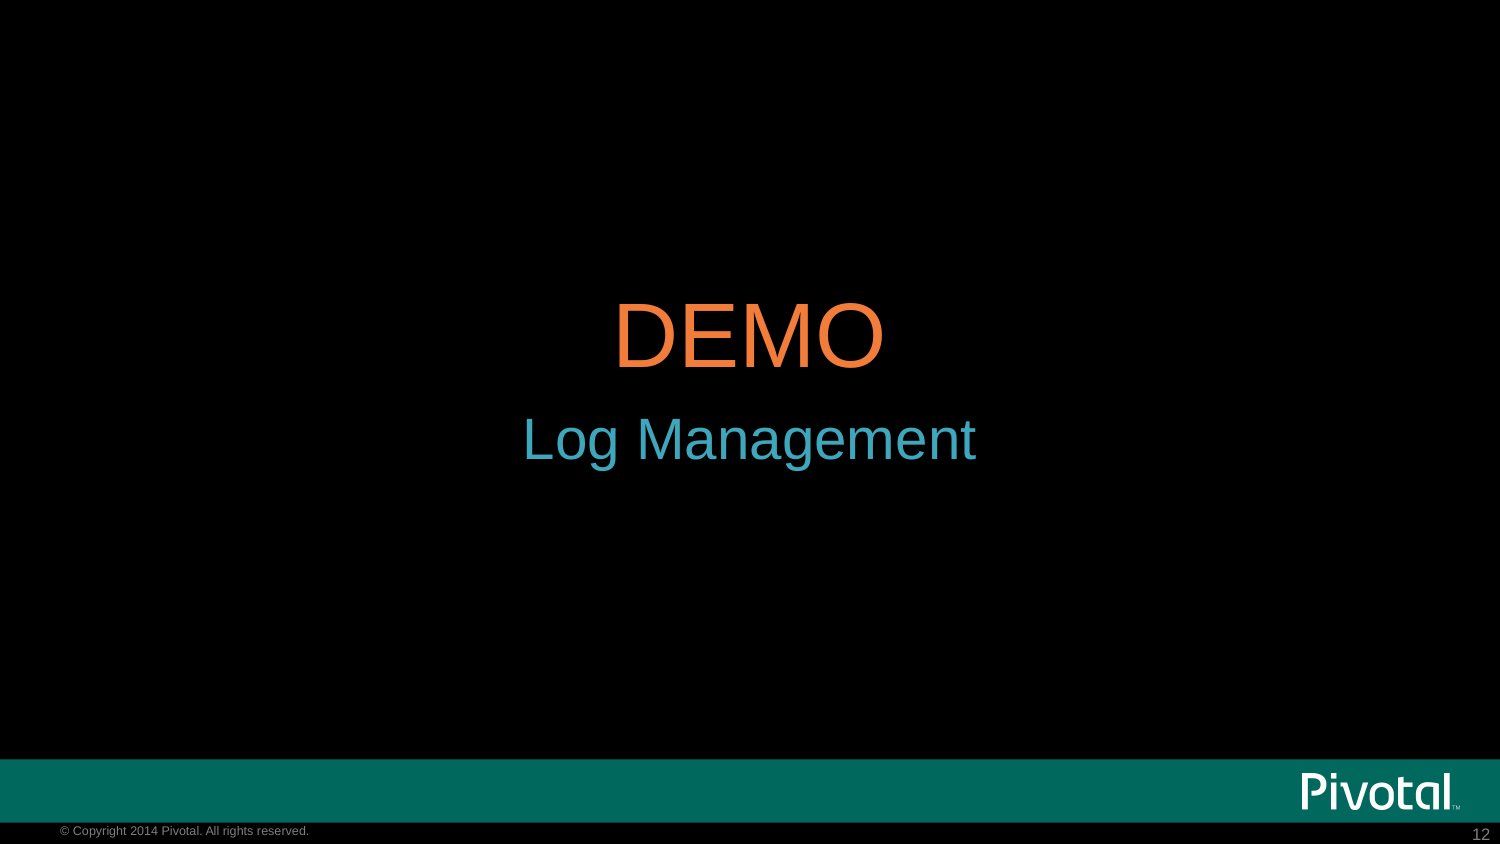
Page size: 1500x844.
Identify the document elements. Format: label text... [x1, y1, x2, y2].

list Log Management [0, 401, 1500, 494]
title DEMO [0, 285, 1500, 388]
picture [1302, 773, 1460, 810]
